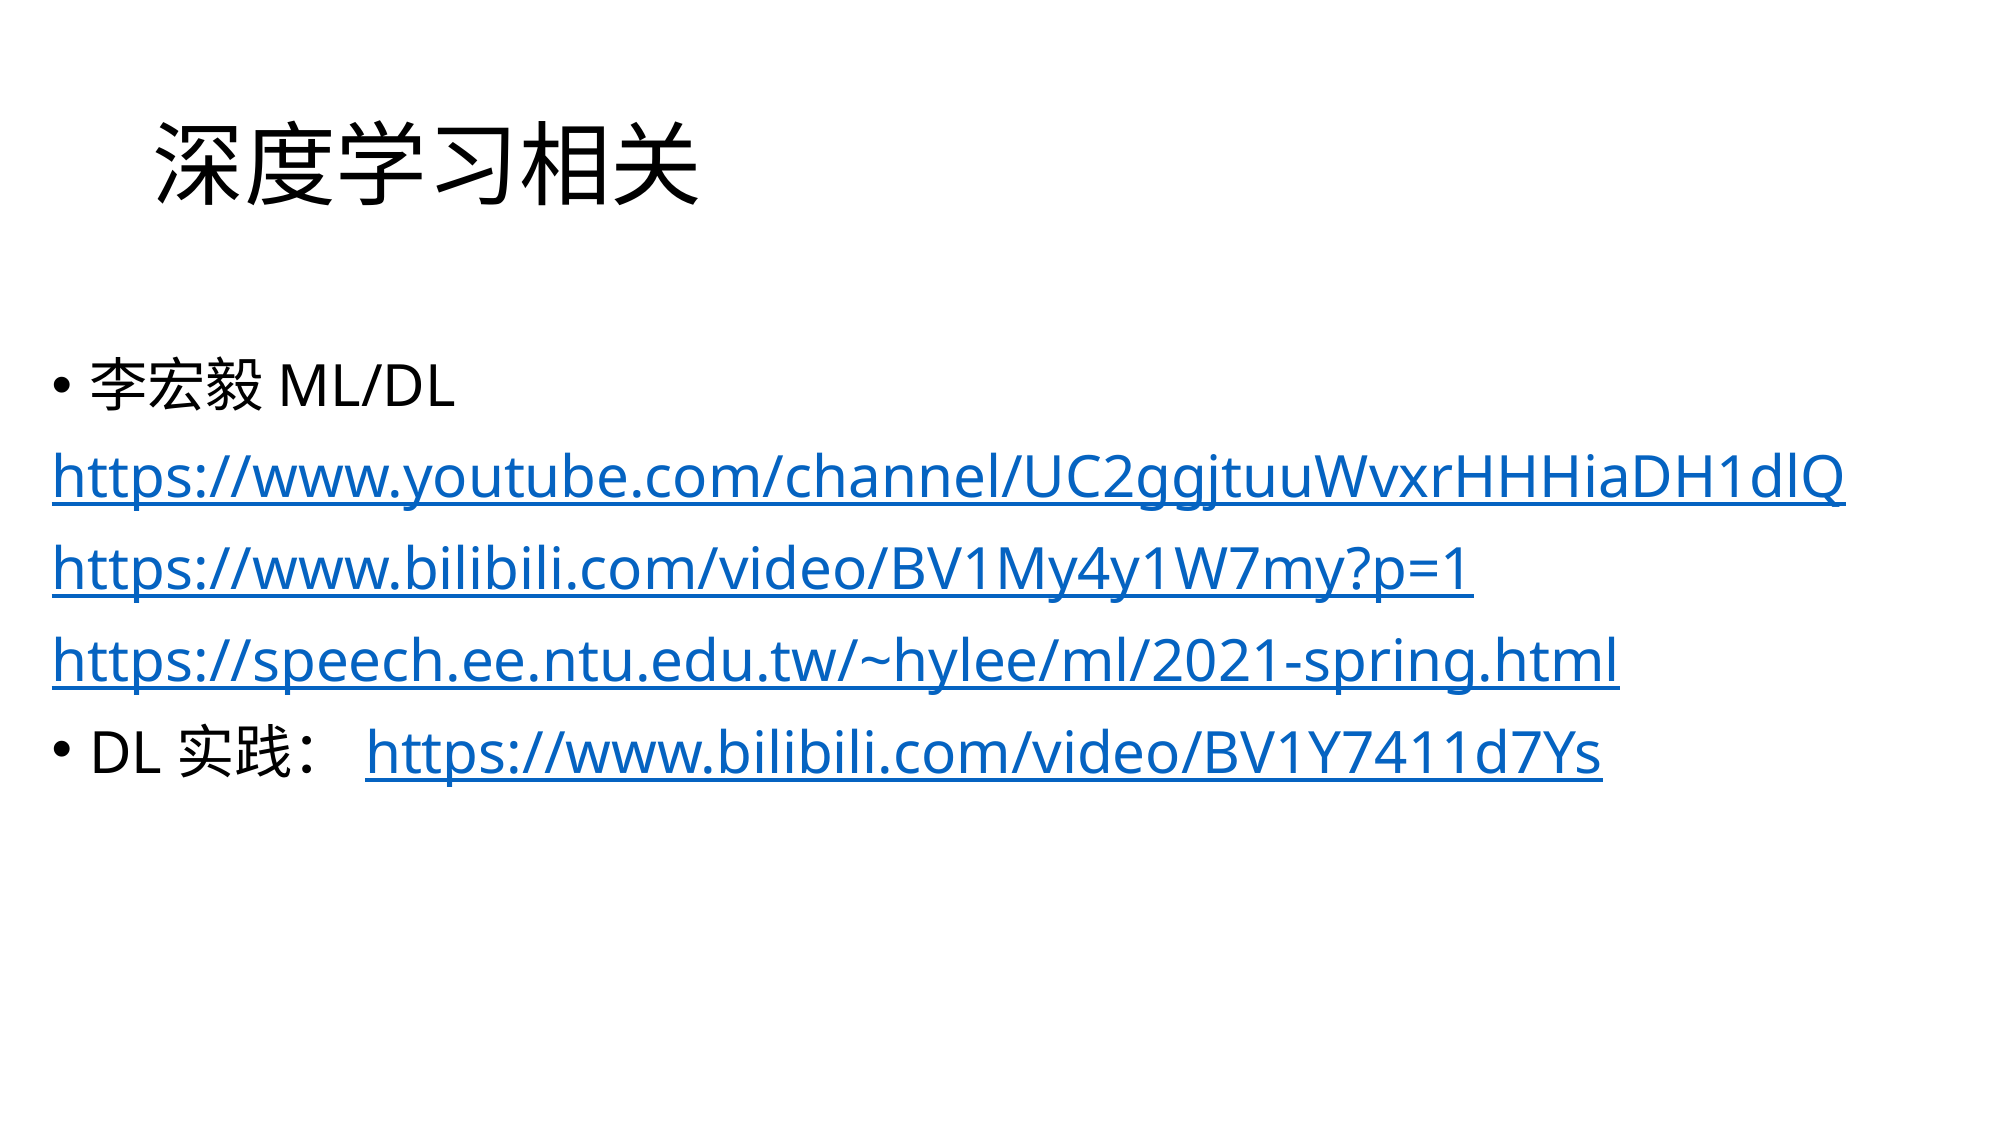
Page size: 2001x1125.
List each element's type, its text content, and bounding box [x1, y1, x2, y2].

list 李宏毅ML/DL https://www.youtube.com/channel/UC2ggjtuuWvxrHHHiaDH1dlQ https://www.bilibili.com/video/BV1My4y1W7my?p=1 https://speech.ee.ntu.edu.tw/~hylee/ml/2021-spring.html DL实践：https://www.bilibili.com/video/BV1Y7411d7Ys [36, 348, 1964, 823]
title 深度学习相关 [137, 59, 1863, 278]
